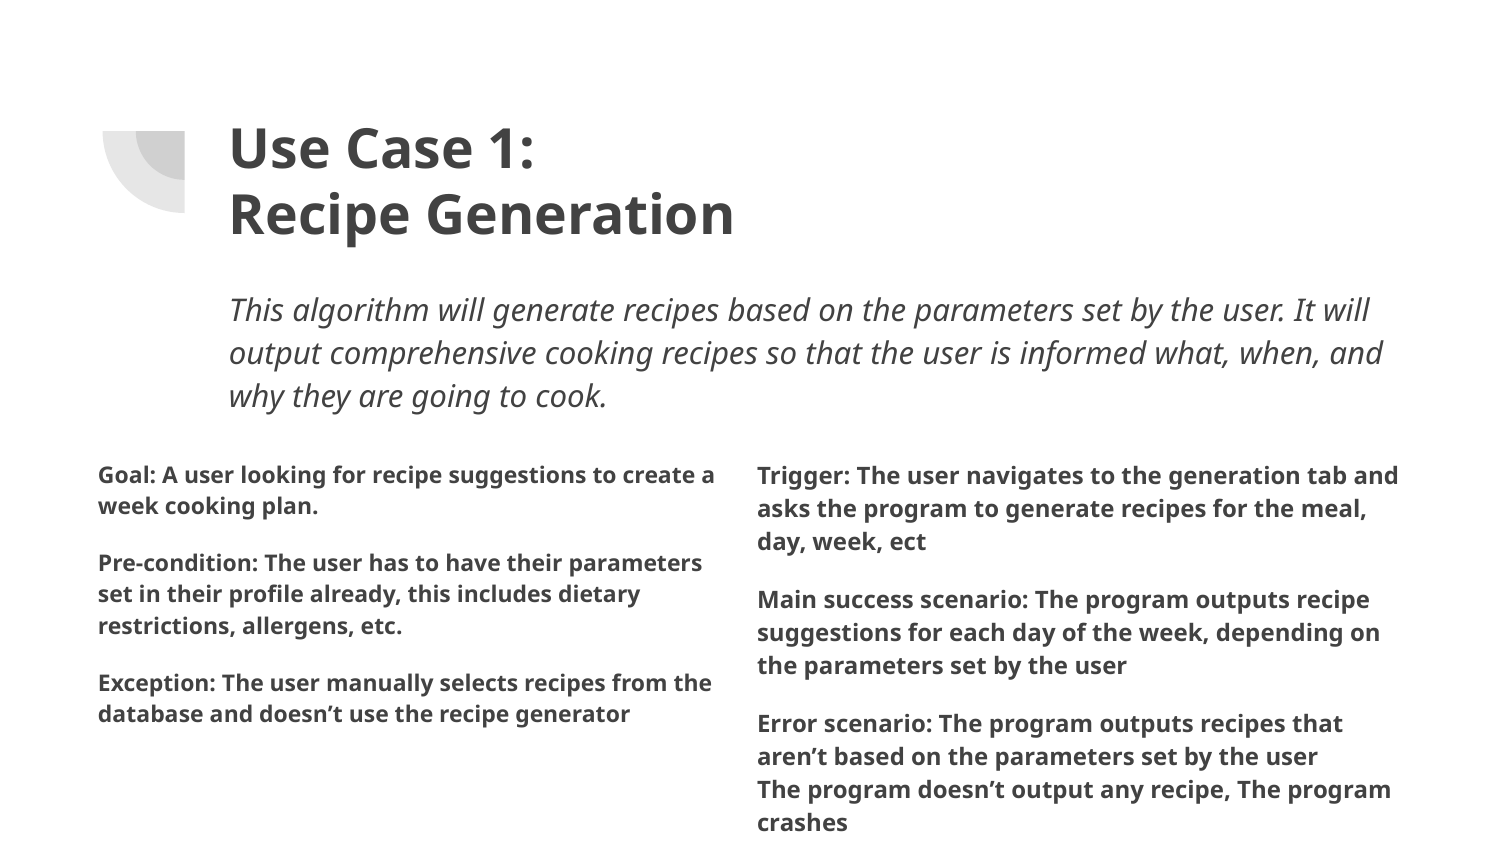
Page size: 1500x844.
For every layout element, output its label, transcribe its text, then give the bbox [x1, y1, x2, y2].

title Use Case 1: Recipe Generation [213, 98, 1368, 263]
list This algorithm will generate recipes based on the parameters set by the user. It will output comprehensive cooking recipes so that the user is informed what, when, and why they are going to cook. [213, 269, 1407, 434]
list Trigger: The user navigates to the generation tab and asks the program to generate recipes for the meal, day, week, ect Main success scenario: The program outputs recipe suggestions for each day of the week, depending on the parameters set by the user Error scenario: The program outputs recipes that aren’t based on the parameters set by the user The program doesn’t output any recipe, The program crashes [742, 441, 1418, 776]
list Goal: A user looking for recipe suggestions to create a week cooking plan. Pre-condition: The user has to have their parameters set in their profile already, this includes dietary restrictions, allergens, etc. Exception: The user manually selects recipes from the database and doesn’t use the recipe generator [82, 441, 742, 776]
